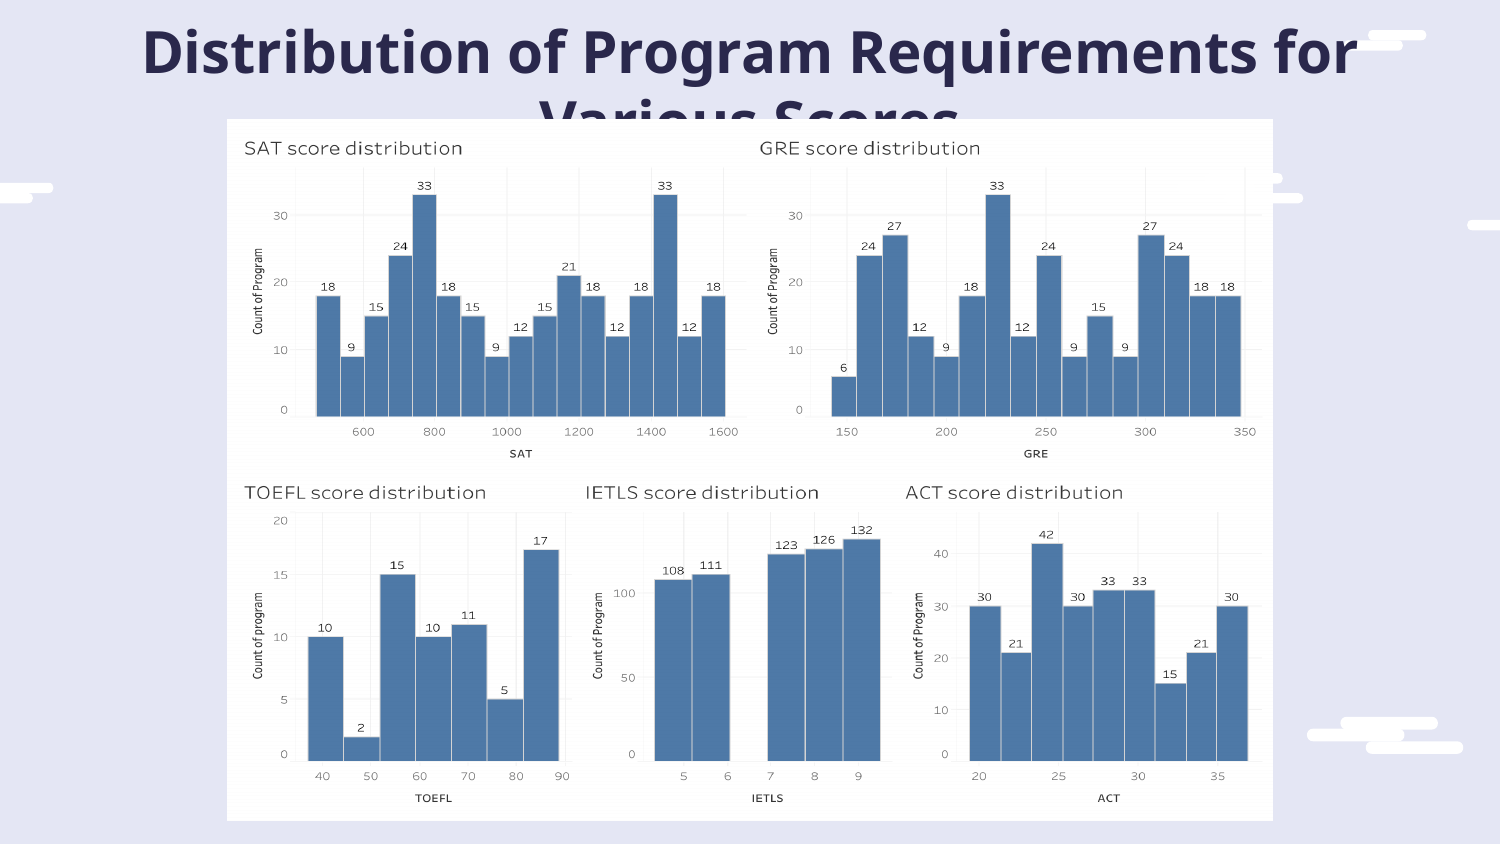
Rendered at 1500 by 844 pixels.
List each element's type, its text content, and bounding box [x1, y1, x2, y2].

picture [227, 119, 1273, 822]
title Distribution of Program Requirements for Various Scores [51, 0, 1449, 80]
